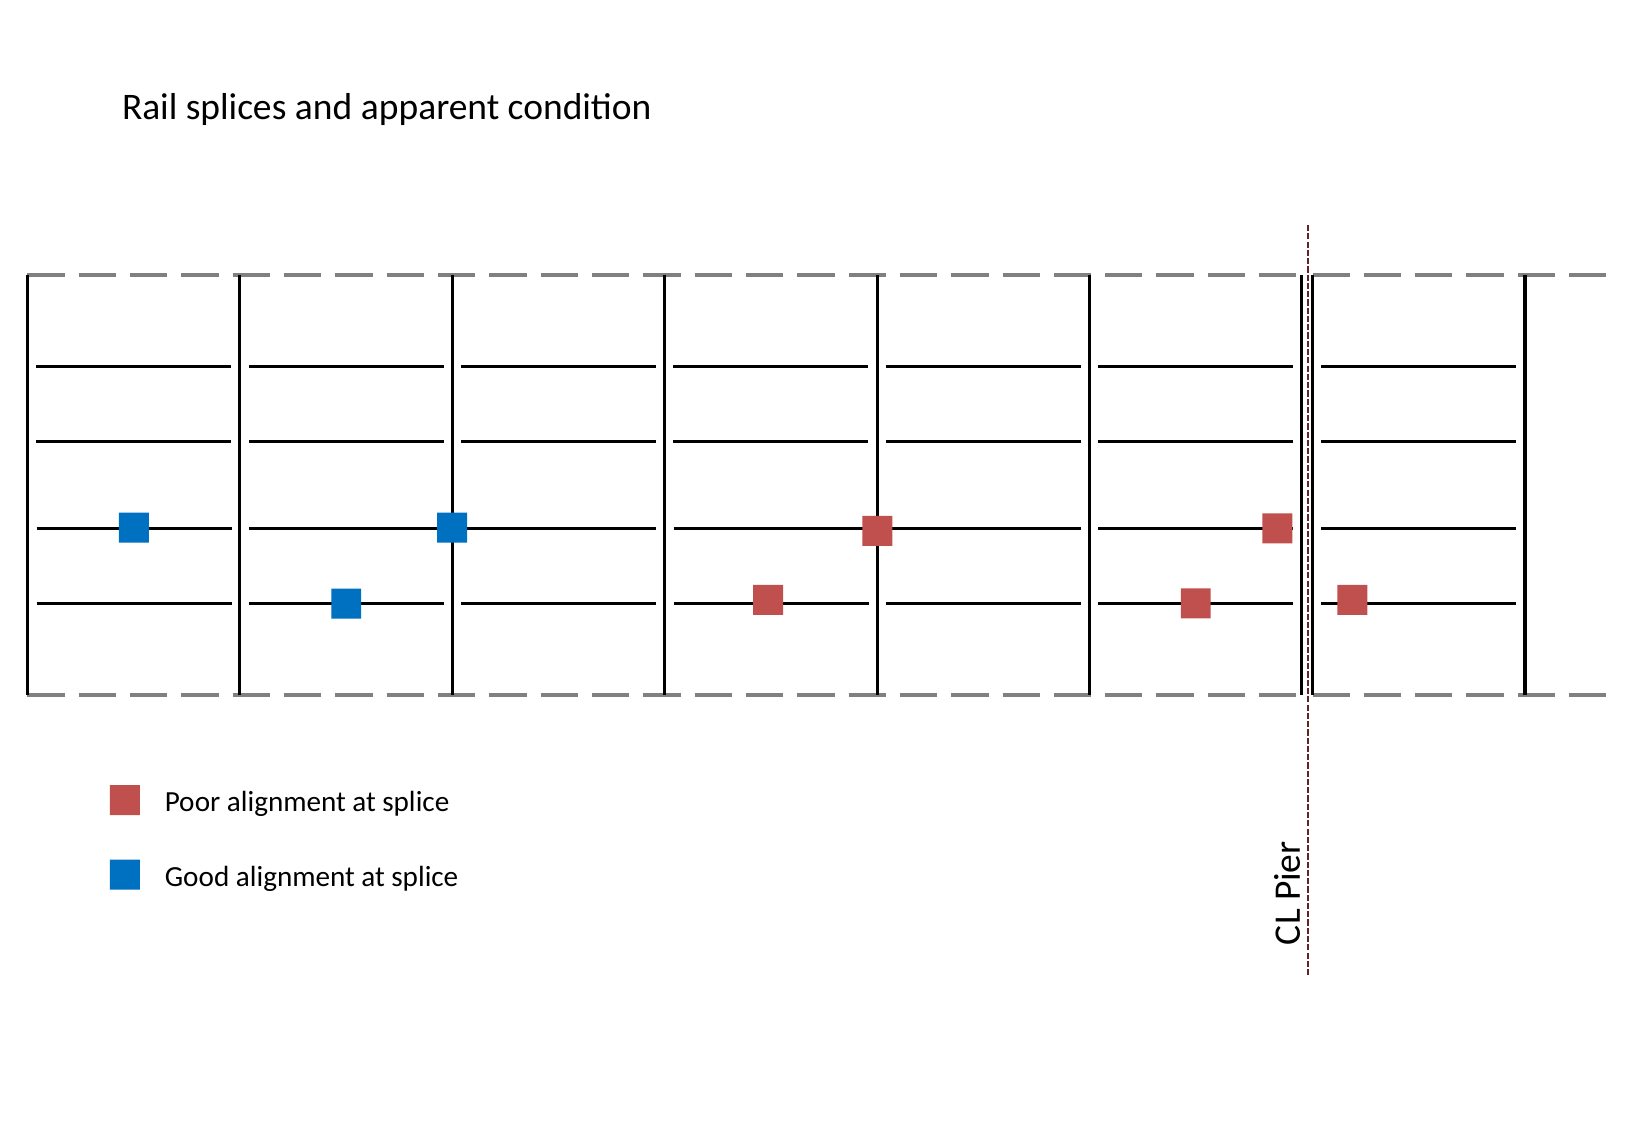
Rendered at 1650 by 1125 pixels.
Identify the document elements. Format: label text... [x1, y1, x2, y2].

text_box Rail splices and apparent condition [107, 74, 769, 135]
text_box [108, 783, 142, 817]
text_box Poor alignment at splice [150, 774, 559, 825]
text_box [108, 858, 142, 892]
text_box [27, 274, 1303, 696]
text_box CL Pier [1262, 762, 1303, 976]
text_box Good alignment at splice [150, 849, 559, 900]
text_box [1312, 274, 1613, 696]
